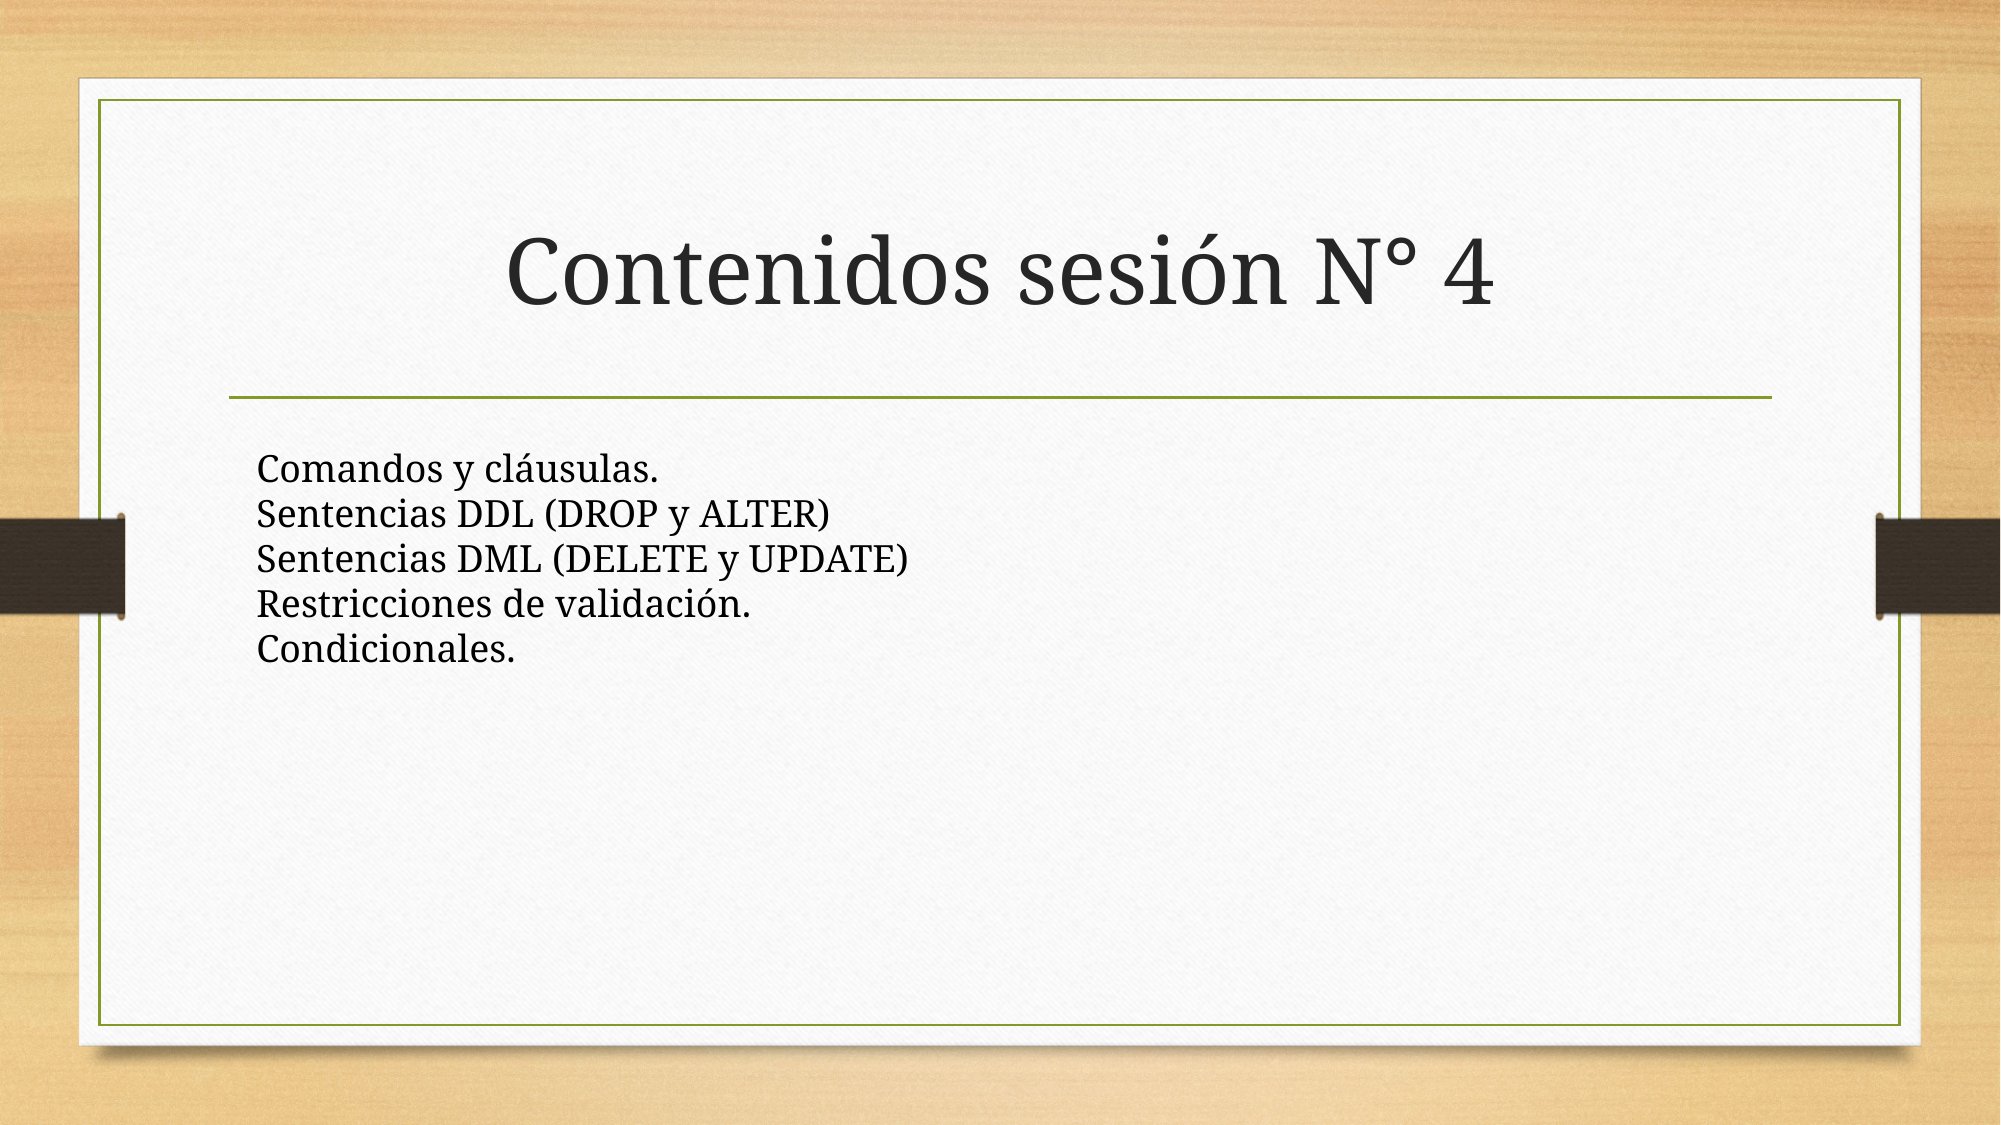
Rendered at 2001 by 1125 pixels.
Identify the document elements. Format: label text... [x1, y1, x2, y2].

text_box Comandos y cláusulas. Sentencias DDL (DROP y ALTER) Sentencias DML (DELETE y UPDATE) Restricciones de validación. Condicionales. [241, 437, 1710, 678]
picture [0, 0, 2001, 1125]
title Contenidos sesión N° 4 [212, 161, 1788, 375]
